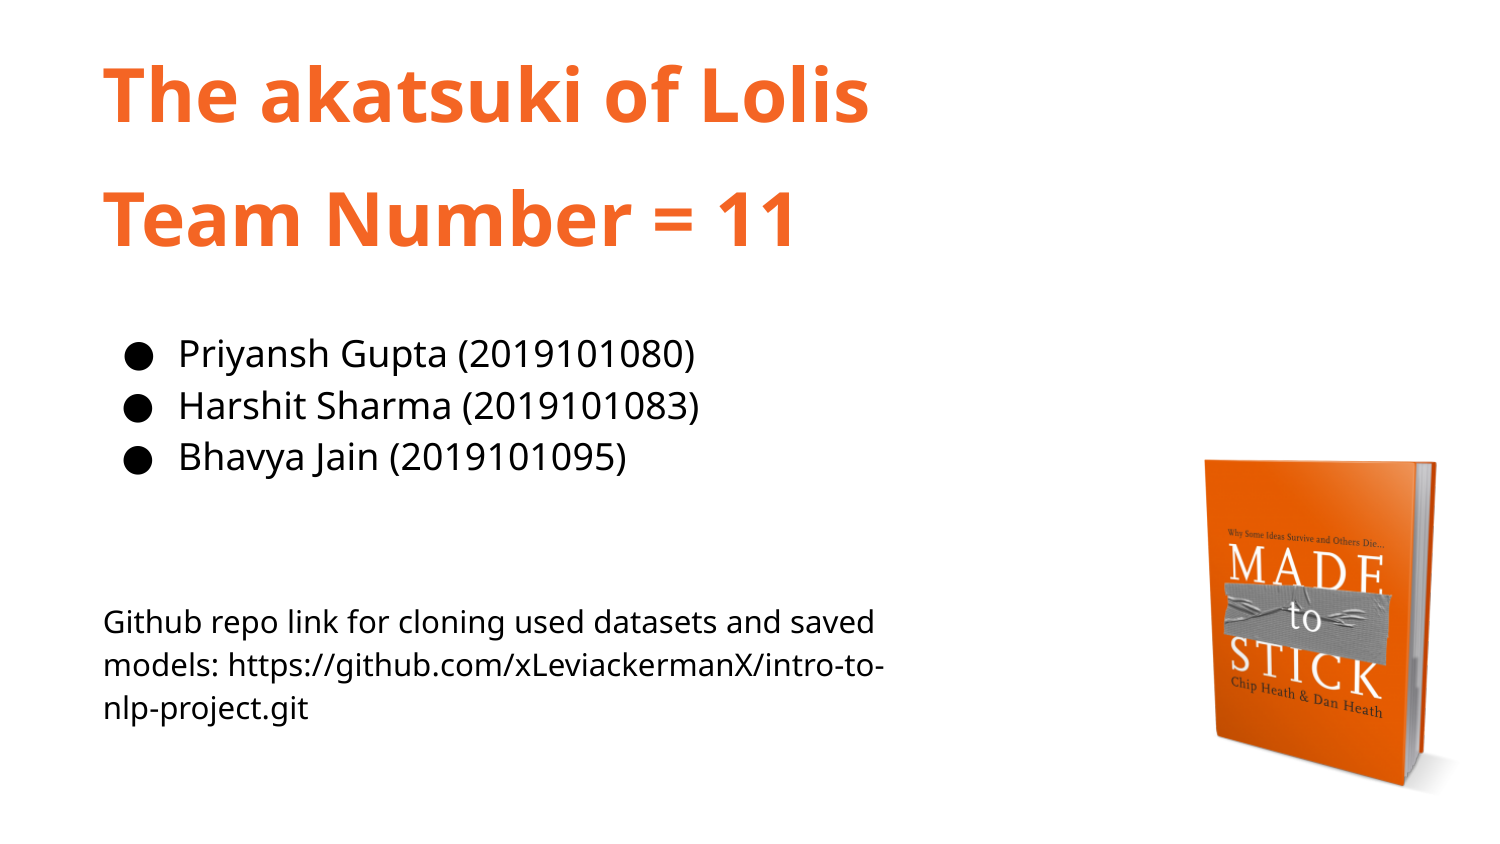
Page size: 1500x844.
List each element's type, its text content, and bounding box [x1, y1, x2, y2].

title The akatsuki of Lolis Team Number = 11 [87, 32, 941, 159]
picture [1204, 459, 1463, 797]
title Priyansh Gupta (2019101080) Harshit Sharma (2019101083) Bhavya Jain (2019101095) Github repo link for cloning used datasets and saved models: https://github.com/xLeviackermanX/intro-to-nlp-project.git [87, 308, 941, 812]
